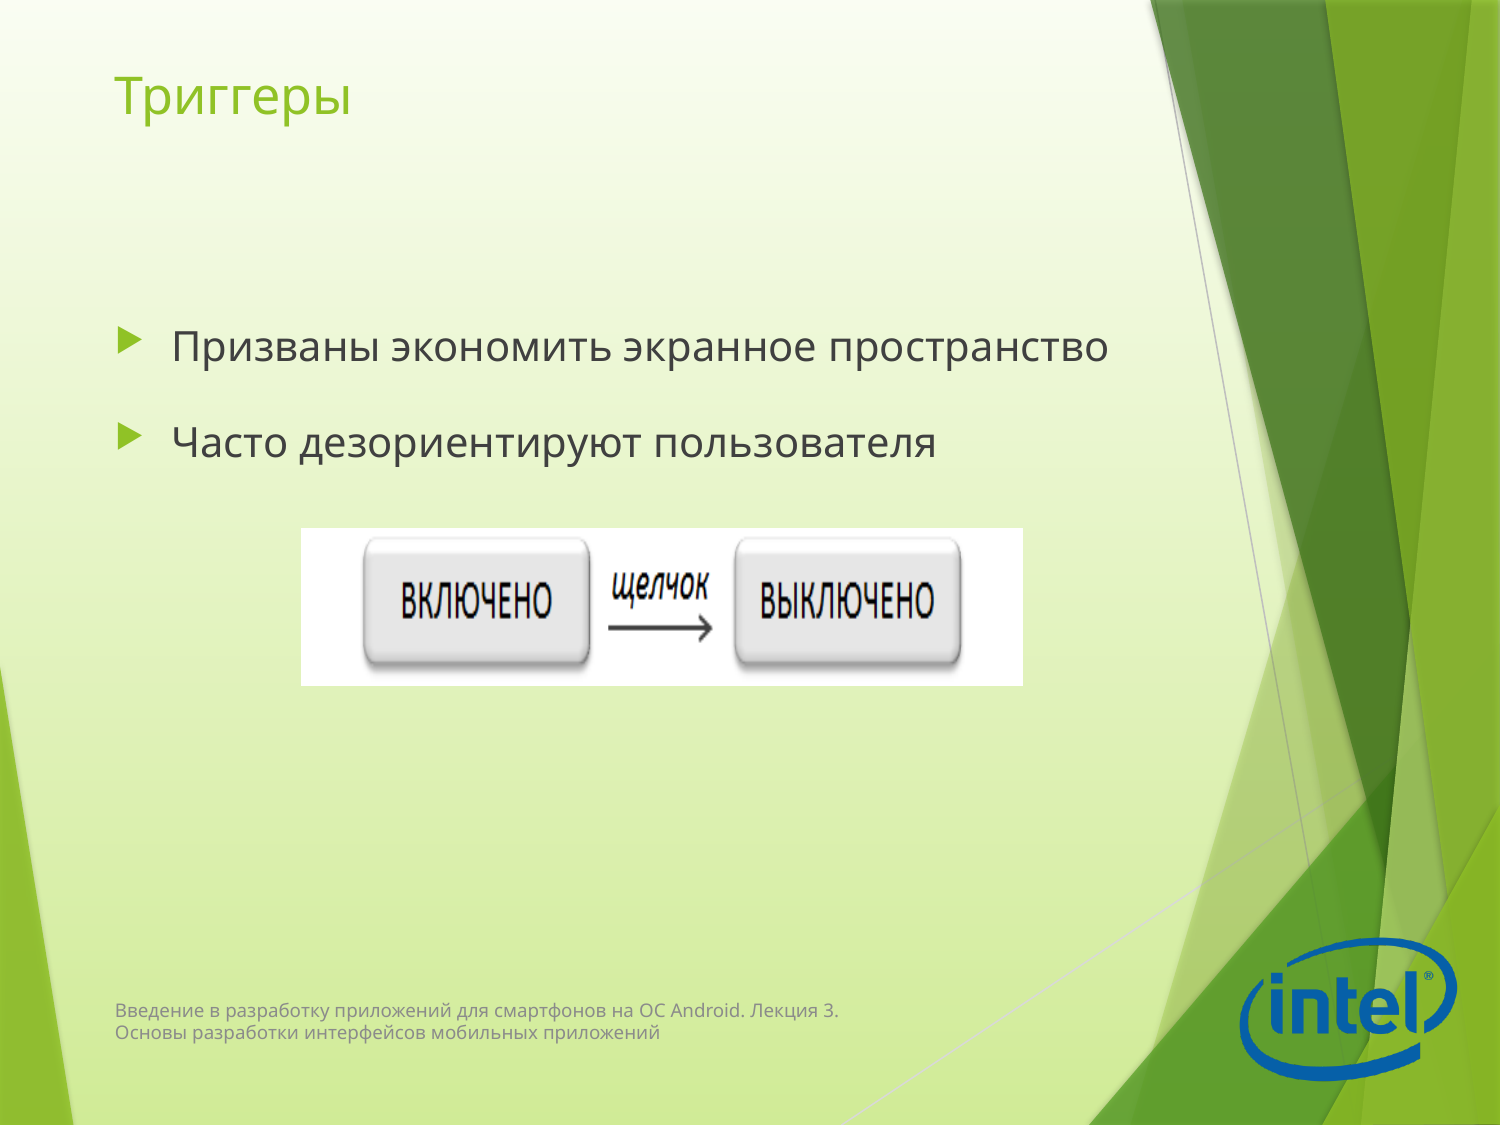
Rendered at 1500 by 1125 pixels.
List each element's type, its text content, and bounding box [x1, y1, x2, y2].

list Призваны экономить экранное пространство Часто дезориентируют пользователя [99, 246, 1142, 610]
title Триггеры [99, 54, 1142, 211]
picture [1195, 893, 1500, 1125]
picture [300, 528, 1024, 687]
footer Введение в разработку приложений для смартфонов на ОС Android. Лекция 3. Основы разработки интерфейсов мобильных приложений [99, 991, 859, 1051]
